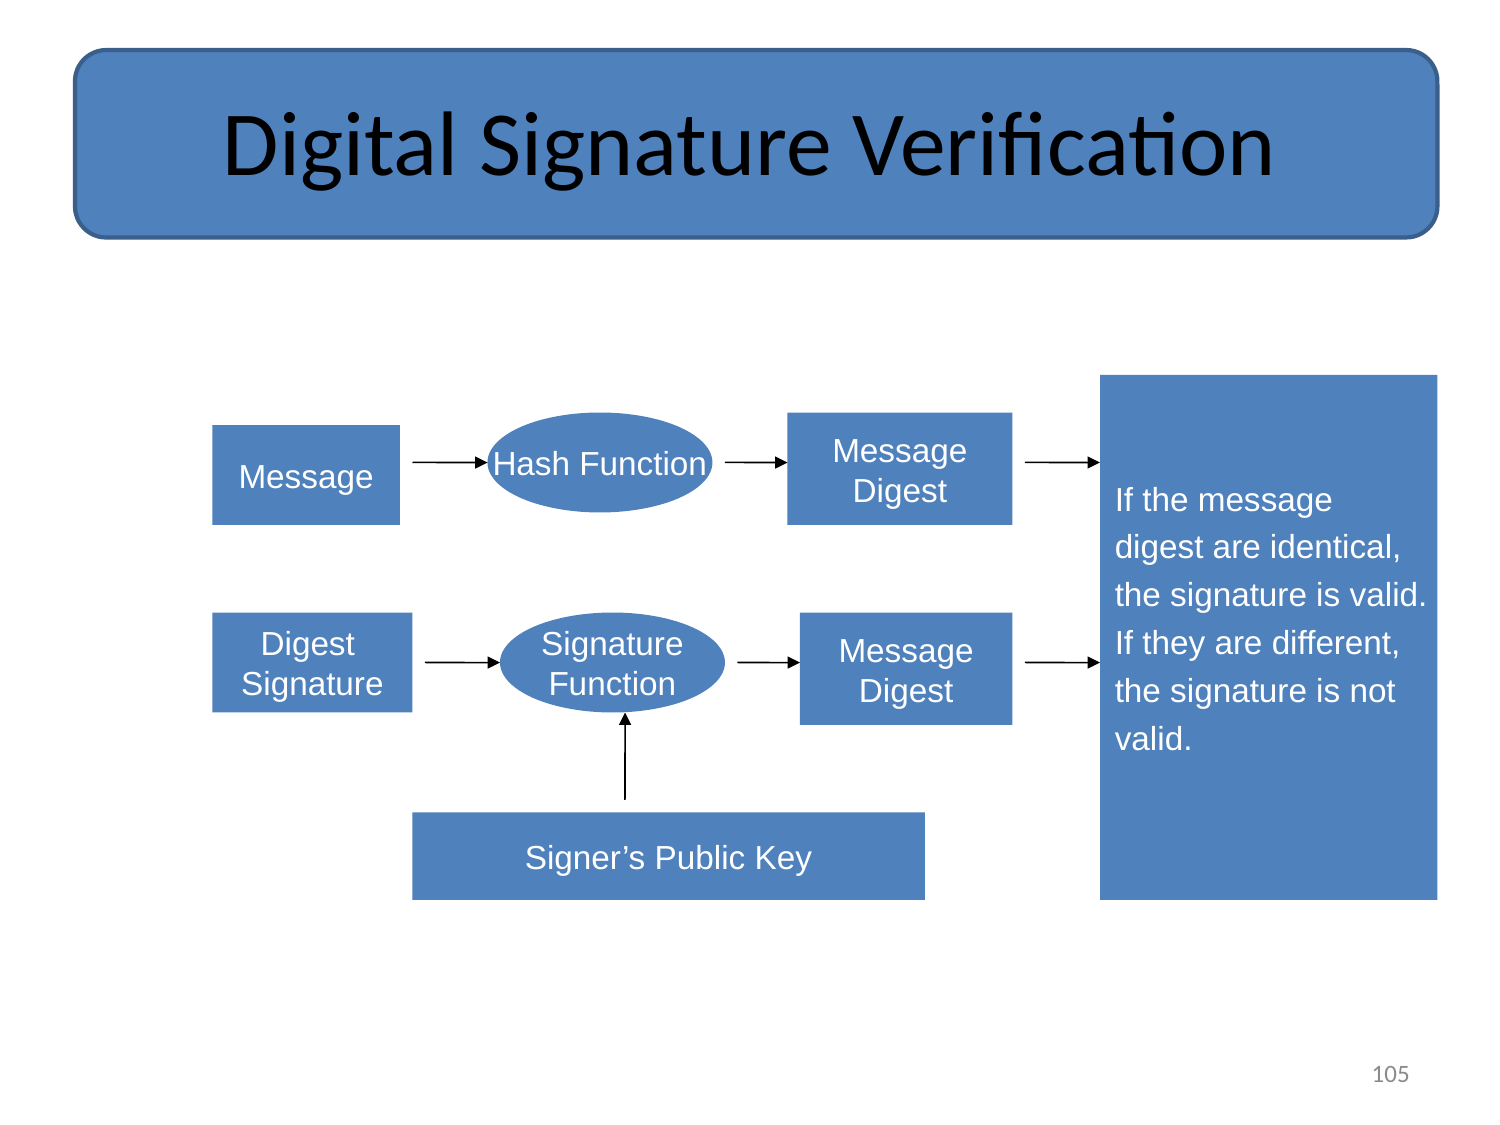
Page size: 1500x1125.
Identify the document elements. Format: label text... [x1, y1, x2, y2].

text_box If the message digest are identical, the signature is valid. If they are different, the signature is not valid. [1100, 374, 1438, 900]
text_box Digest Signature [212, 612, 413, 713]
text_box Signer’s Public Key [412, 812, 925, 900]
text_box Hash Function [487, 412, 713, 513]
slide_number 105 [1074, 1042, 1425, 1103]
text_box [724, 456, 788, 469]
text_box Signature Function [499, 612, 725, 713]
title Digital Signature Verification [75, 45, 1425, 233]
text_box Message [212, 425, 400, 525]
text_box [86, 53, 1440, 240]
text_box [412, 456, 488, 469]
text_box [599, 425, 631, 481]
text_box Message Digest [787, 412, 1013, 525]
text_box [424, 656, 500, 669]
text_box [618, 712, 632, 800]
text_box Message Digest [799, 612, 1013, 725]
text_box [1024, 456, 1100, 469]
text_box [1024, 656, 1100, 669]
text_box [737, 656, 800, 669]
